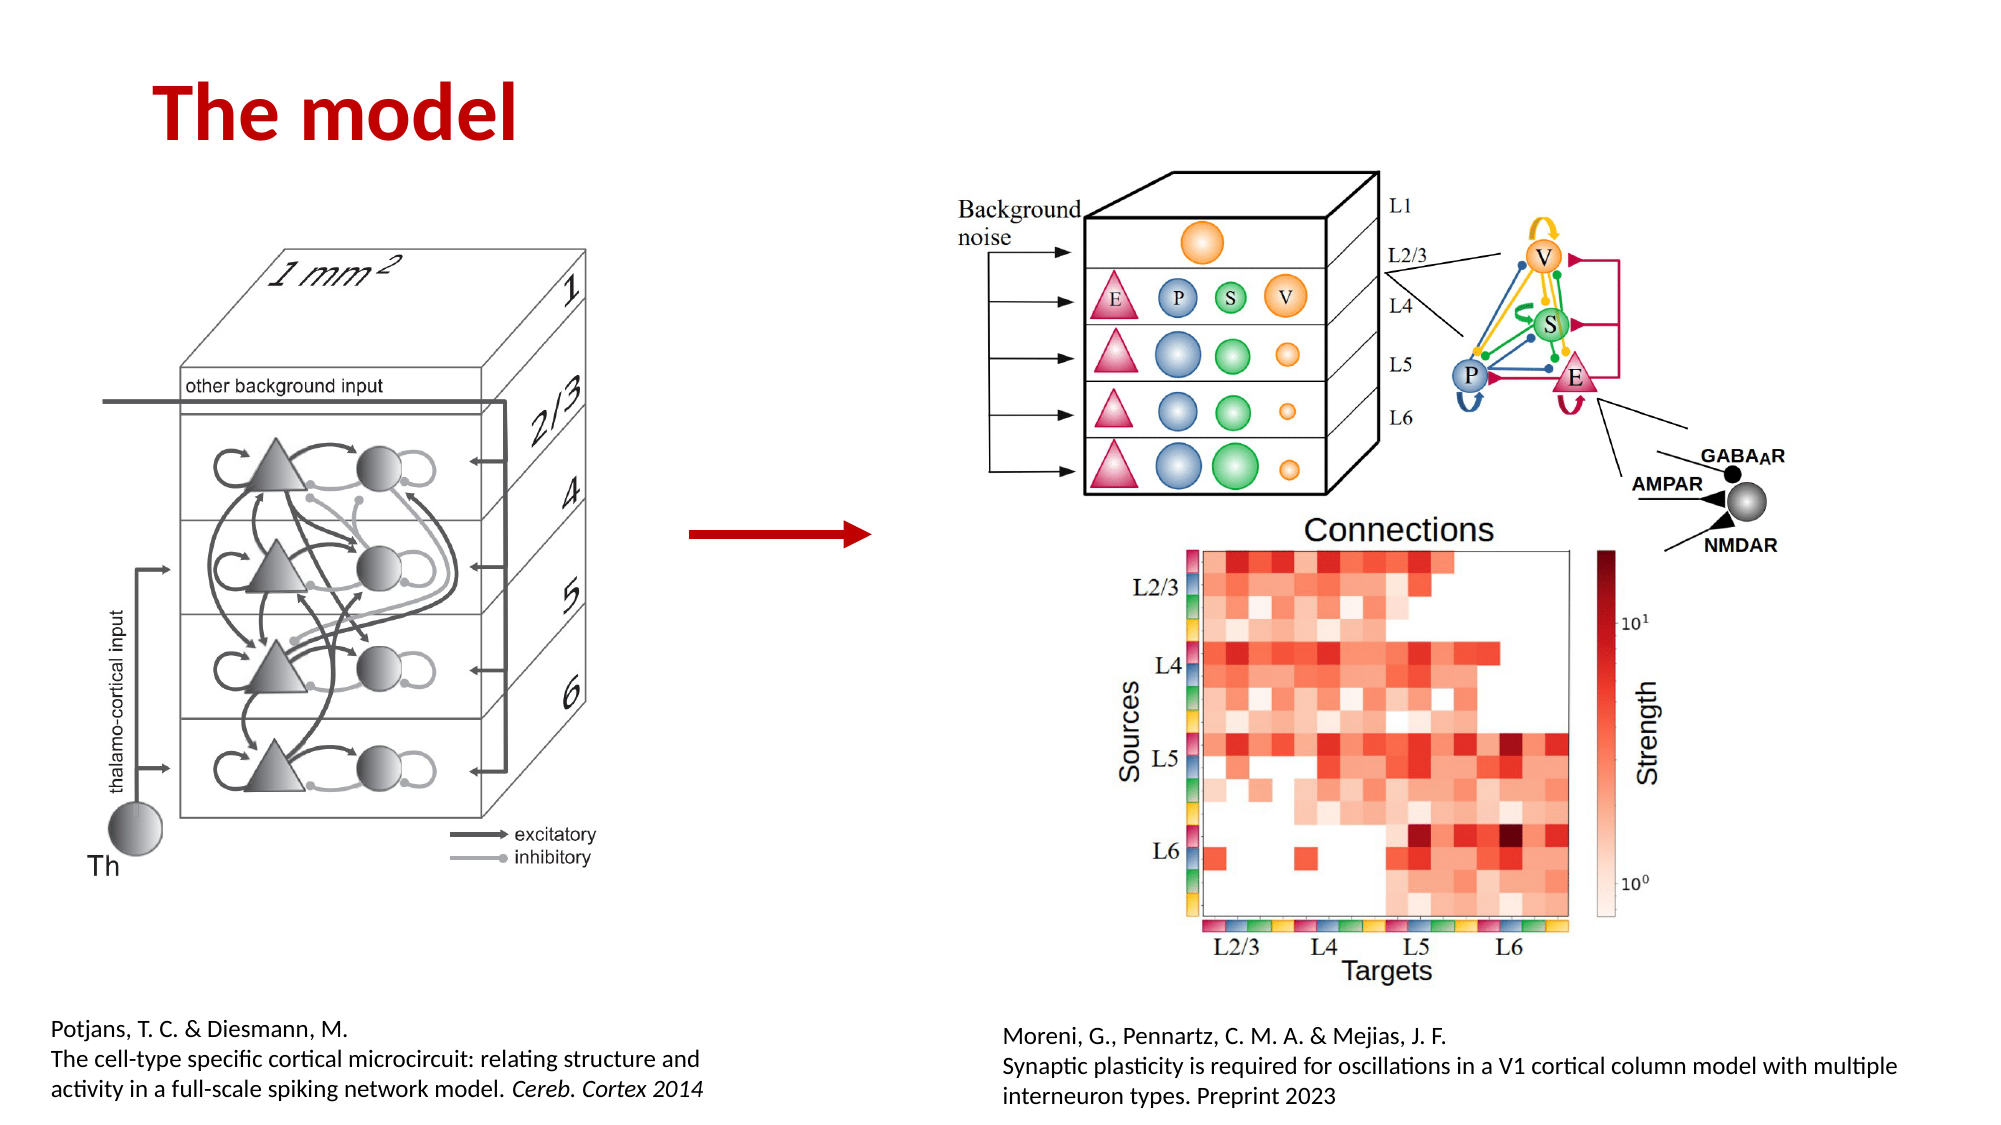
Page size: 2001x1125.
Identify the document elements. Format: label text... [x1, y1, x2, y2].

picture [904, 85, 1902, 1000]
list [34, 232, 658, 893]
title The model [137, 59, 1863, 278]
text_box Moreni, G., Pennartz, C. M. A. & Mejias, J. F. Synaptic plasticity is required for oscillations in a V1 cortical column model with multiple interneuron types. Preprint 2023 [987, 1012, 1988, 1117]
text_box Potjans, T. C. & Diesmann, M. The cell-type specific cortical microcircuit: relating structure and activity in a full-scale spiking network model. Cereb. Cortex 2014 [36, 1004, 794, 1125]
